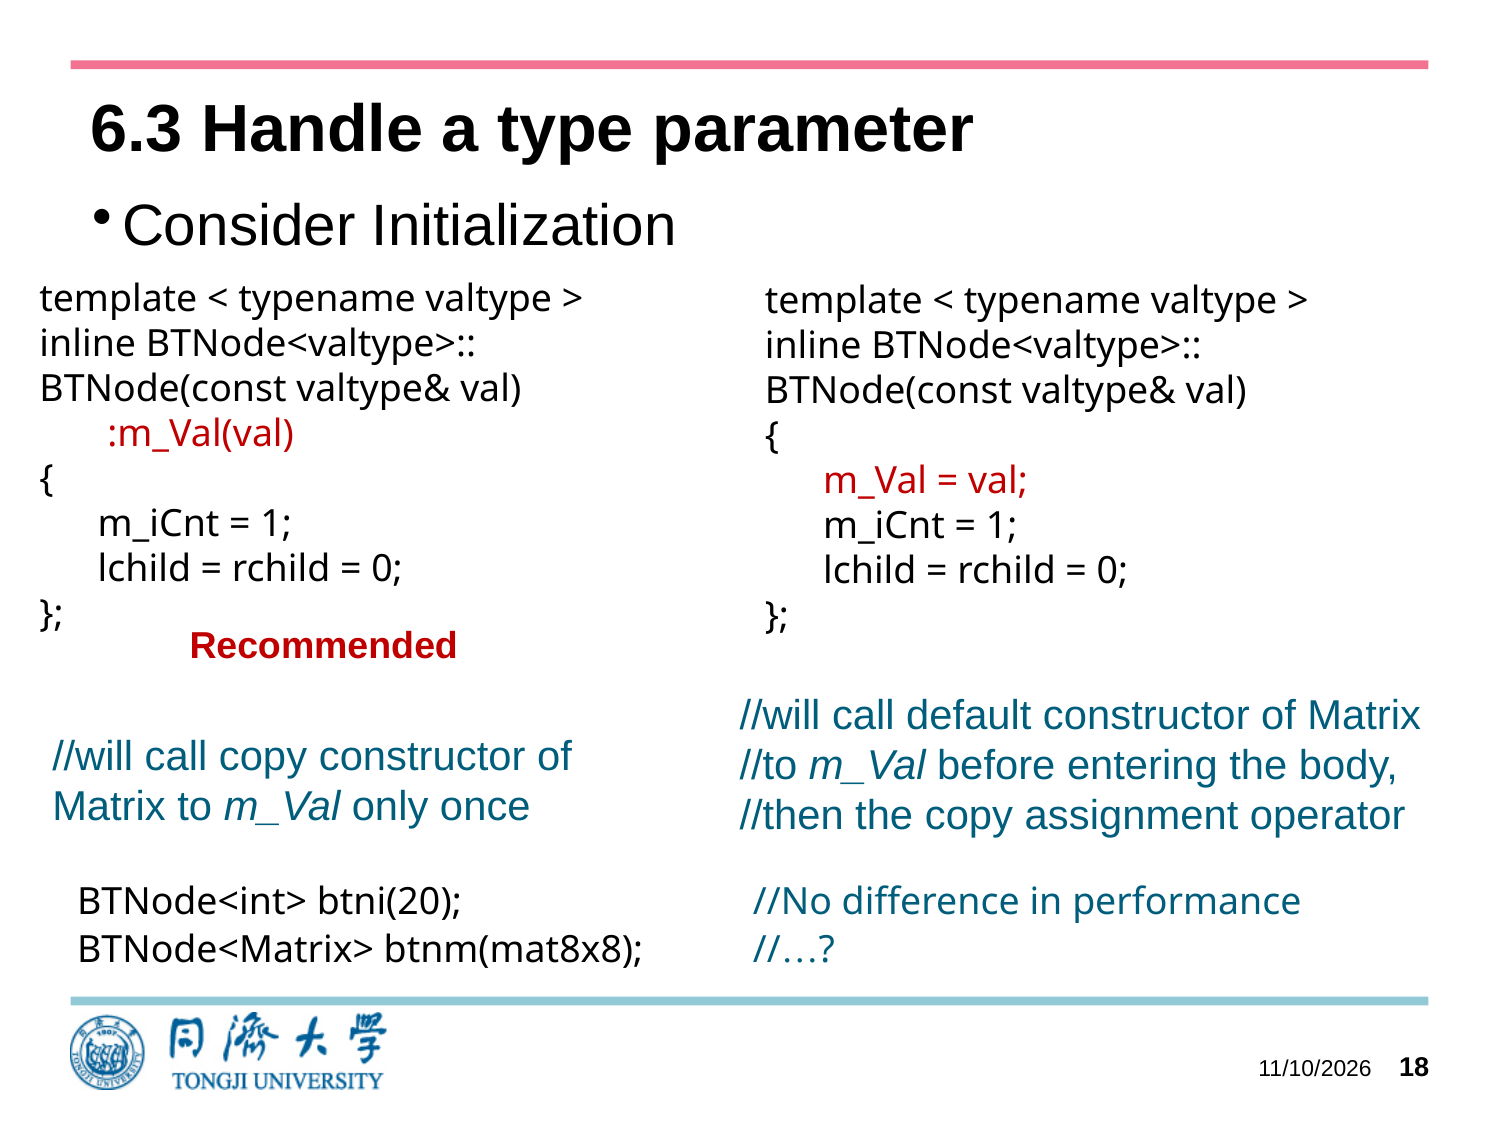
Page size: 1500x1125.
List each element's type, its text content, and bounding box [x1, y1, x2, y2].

list Consider Initialization [77, 187, 1353, 263]
text_box Recommended [174, 613, 588, 674]
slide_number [1228, 1046, 1370, 1088]
slide_number 18 [1370, 1046, 1430, 1088]
text_box template < typename valtype > inline BTNode<valtype>:: BTNode(const valtype& val) :m_Val(val) { m_iCnt = 1; lchild = rchild = 0; }; [24, 266, 763, 642]
text_box BTNode<int> btni(20); //No difference in performance BTNode<Matrix> btnm(mat8x8); //…? [62, 874, 1338, 987]
text_box //will call copy constructor of Matrix to m_Val only once [37, 721, 688, 837]
picture [70, 1012, 388, 1090]
text_box template < typename valtype > inline BTNode<valtype>:: BTNode(const valtype& val) { m_Val = val; m_iCnt = 1; lchild = rchild = 0; }; [749, 269, 1500, 644]
text_box //will call default constructor of Matrix //to m_Val before entering the body, //then the copy assignment operator [724, 680, 1488, 846]
title 6.3 Handle a type parameter [75, 86, 1387, 194]
